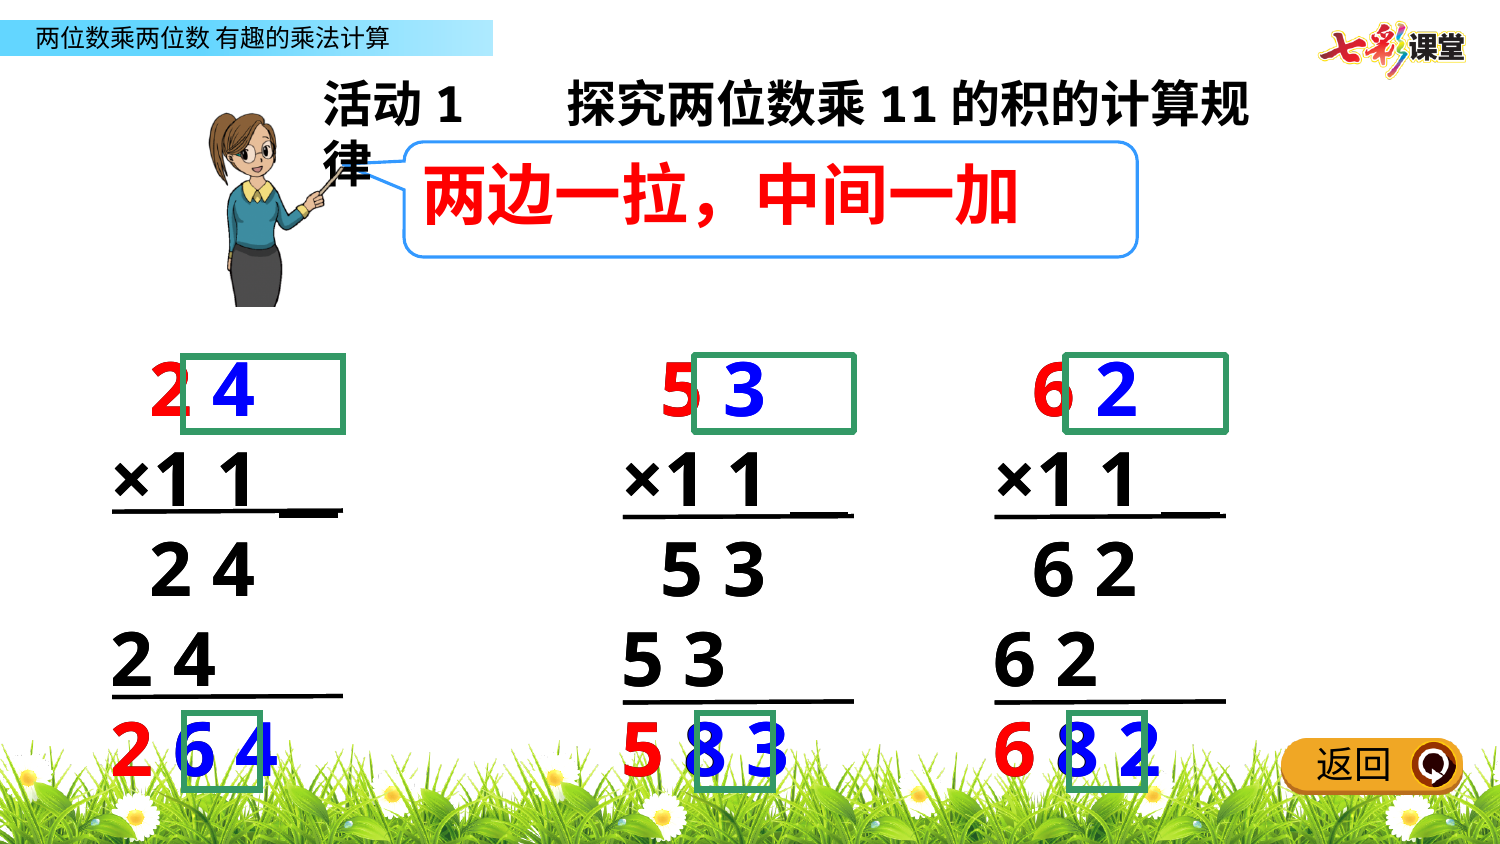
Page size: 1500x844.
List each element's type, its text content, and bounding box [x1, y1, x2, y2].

text_box [693, 355, 854, 432]
text_box [1065, 355, 1226, 432]
text_box 两边一拉，中间一加 [404, 198, 1138, 258]
text_box 6 2 ×1 1 6 2 6 2 6 8 2 [959, 334, 1326, 844]
text_box [697, 713, 773, 790]
picture [1316, 20, 1468, 80]
picture [954, 740, 959, 844]
picture [444, 740, 587, 844]
text_box 2 4 ×1 1 2 4 2 4 2 6 4 [76, 334, 444, 844]
picture [1326, 740, 1500, 844]
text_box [1281, 733, 1464, 795]
text_box [1068, 713, 1145, 790]
text_box [184, 713, 260, 790]
text_box [183, 356, 344, 432]
text_box 活动1 探究两位数乘11的积的计算规律 [311, 66, 1285, 198]
picture [0, 740, 76, 844]
picture [208, 112, 344, 307]
text_box 5 3 ×1 1 5 3 5 3 5 8 3 [587, 334, 954, 844]
